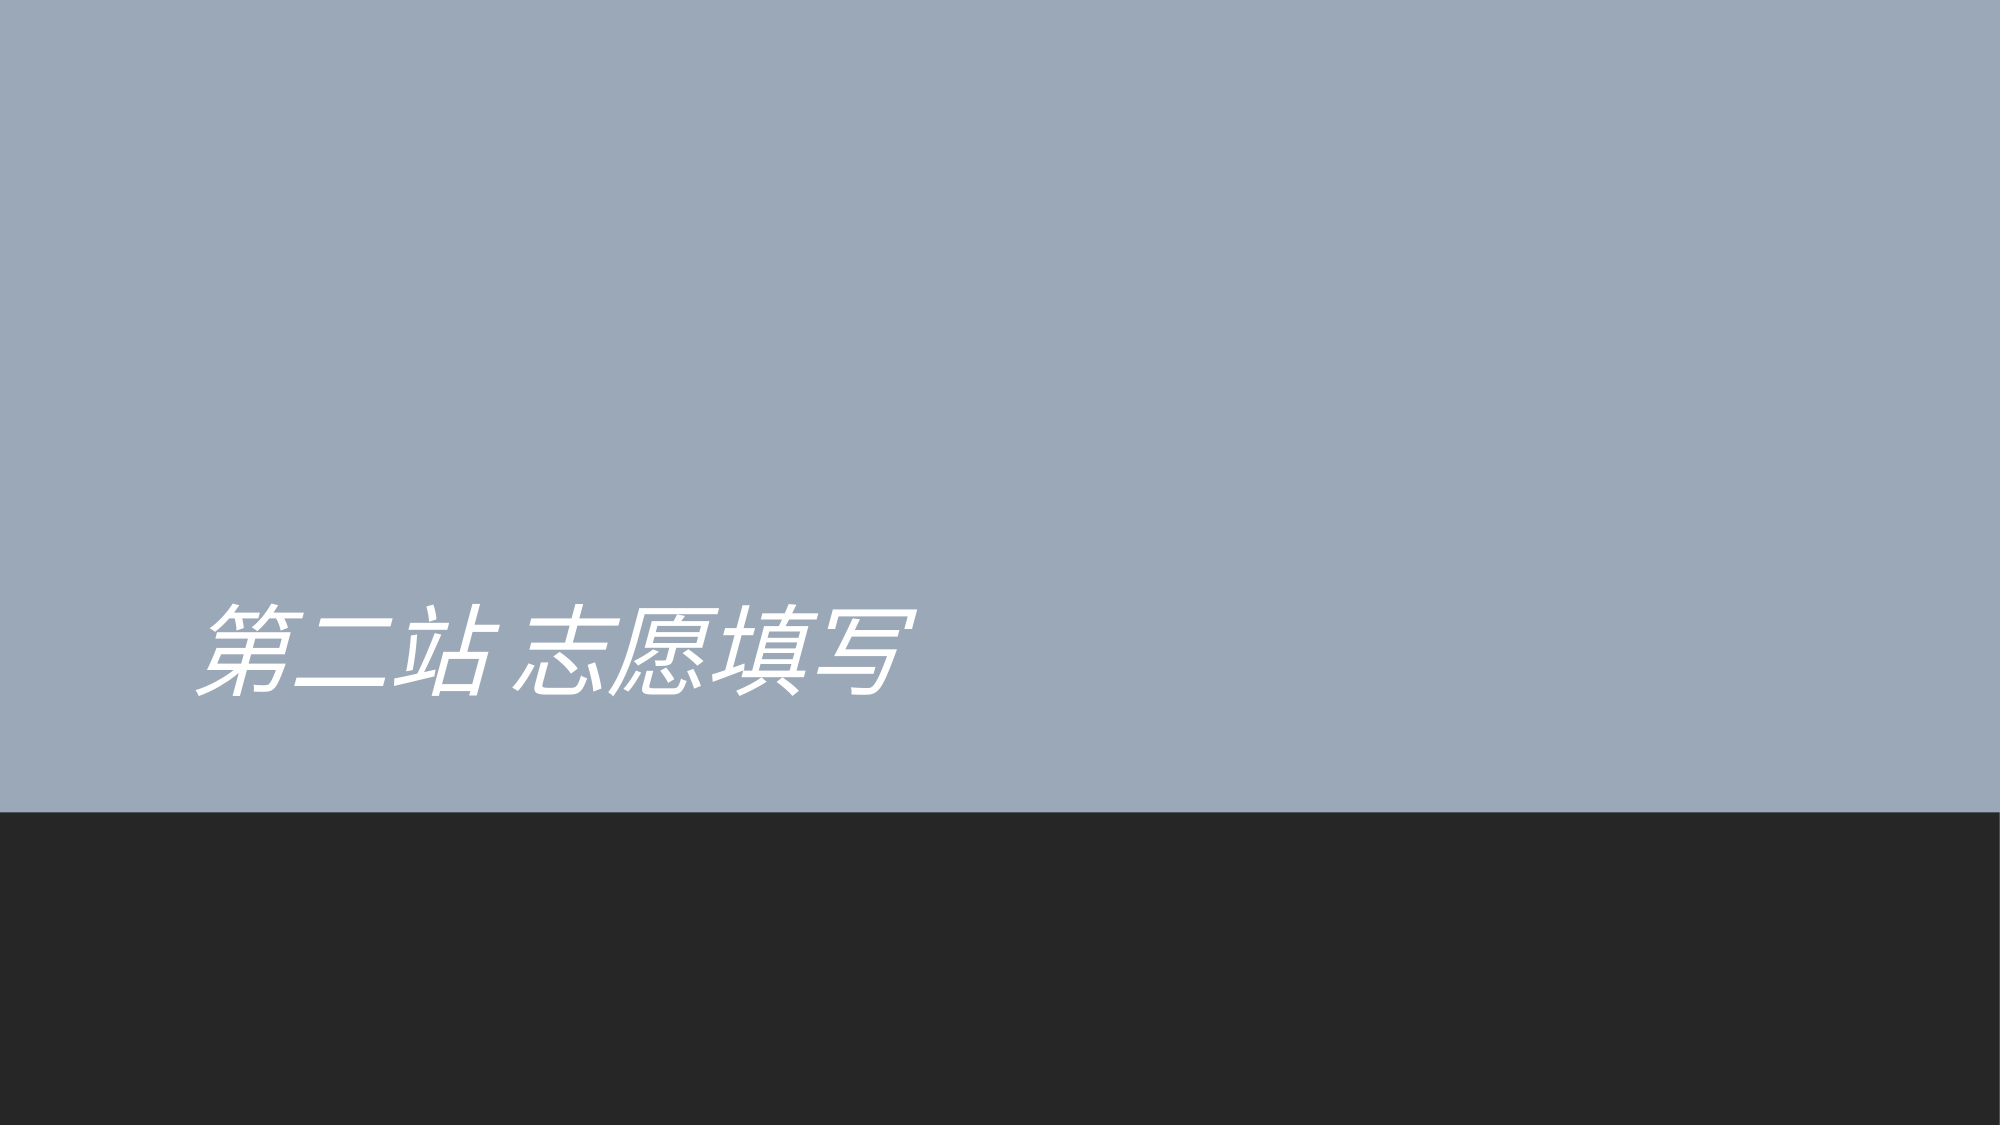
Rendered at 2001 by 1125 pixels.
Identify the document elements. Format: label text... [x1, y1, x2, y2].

text_box [0, 811, 2000, 1125]
title 第二站 志愿填写 [174, 330, 1825, 811]
text_box [0, 0, 2000, 811]
